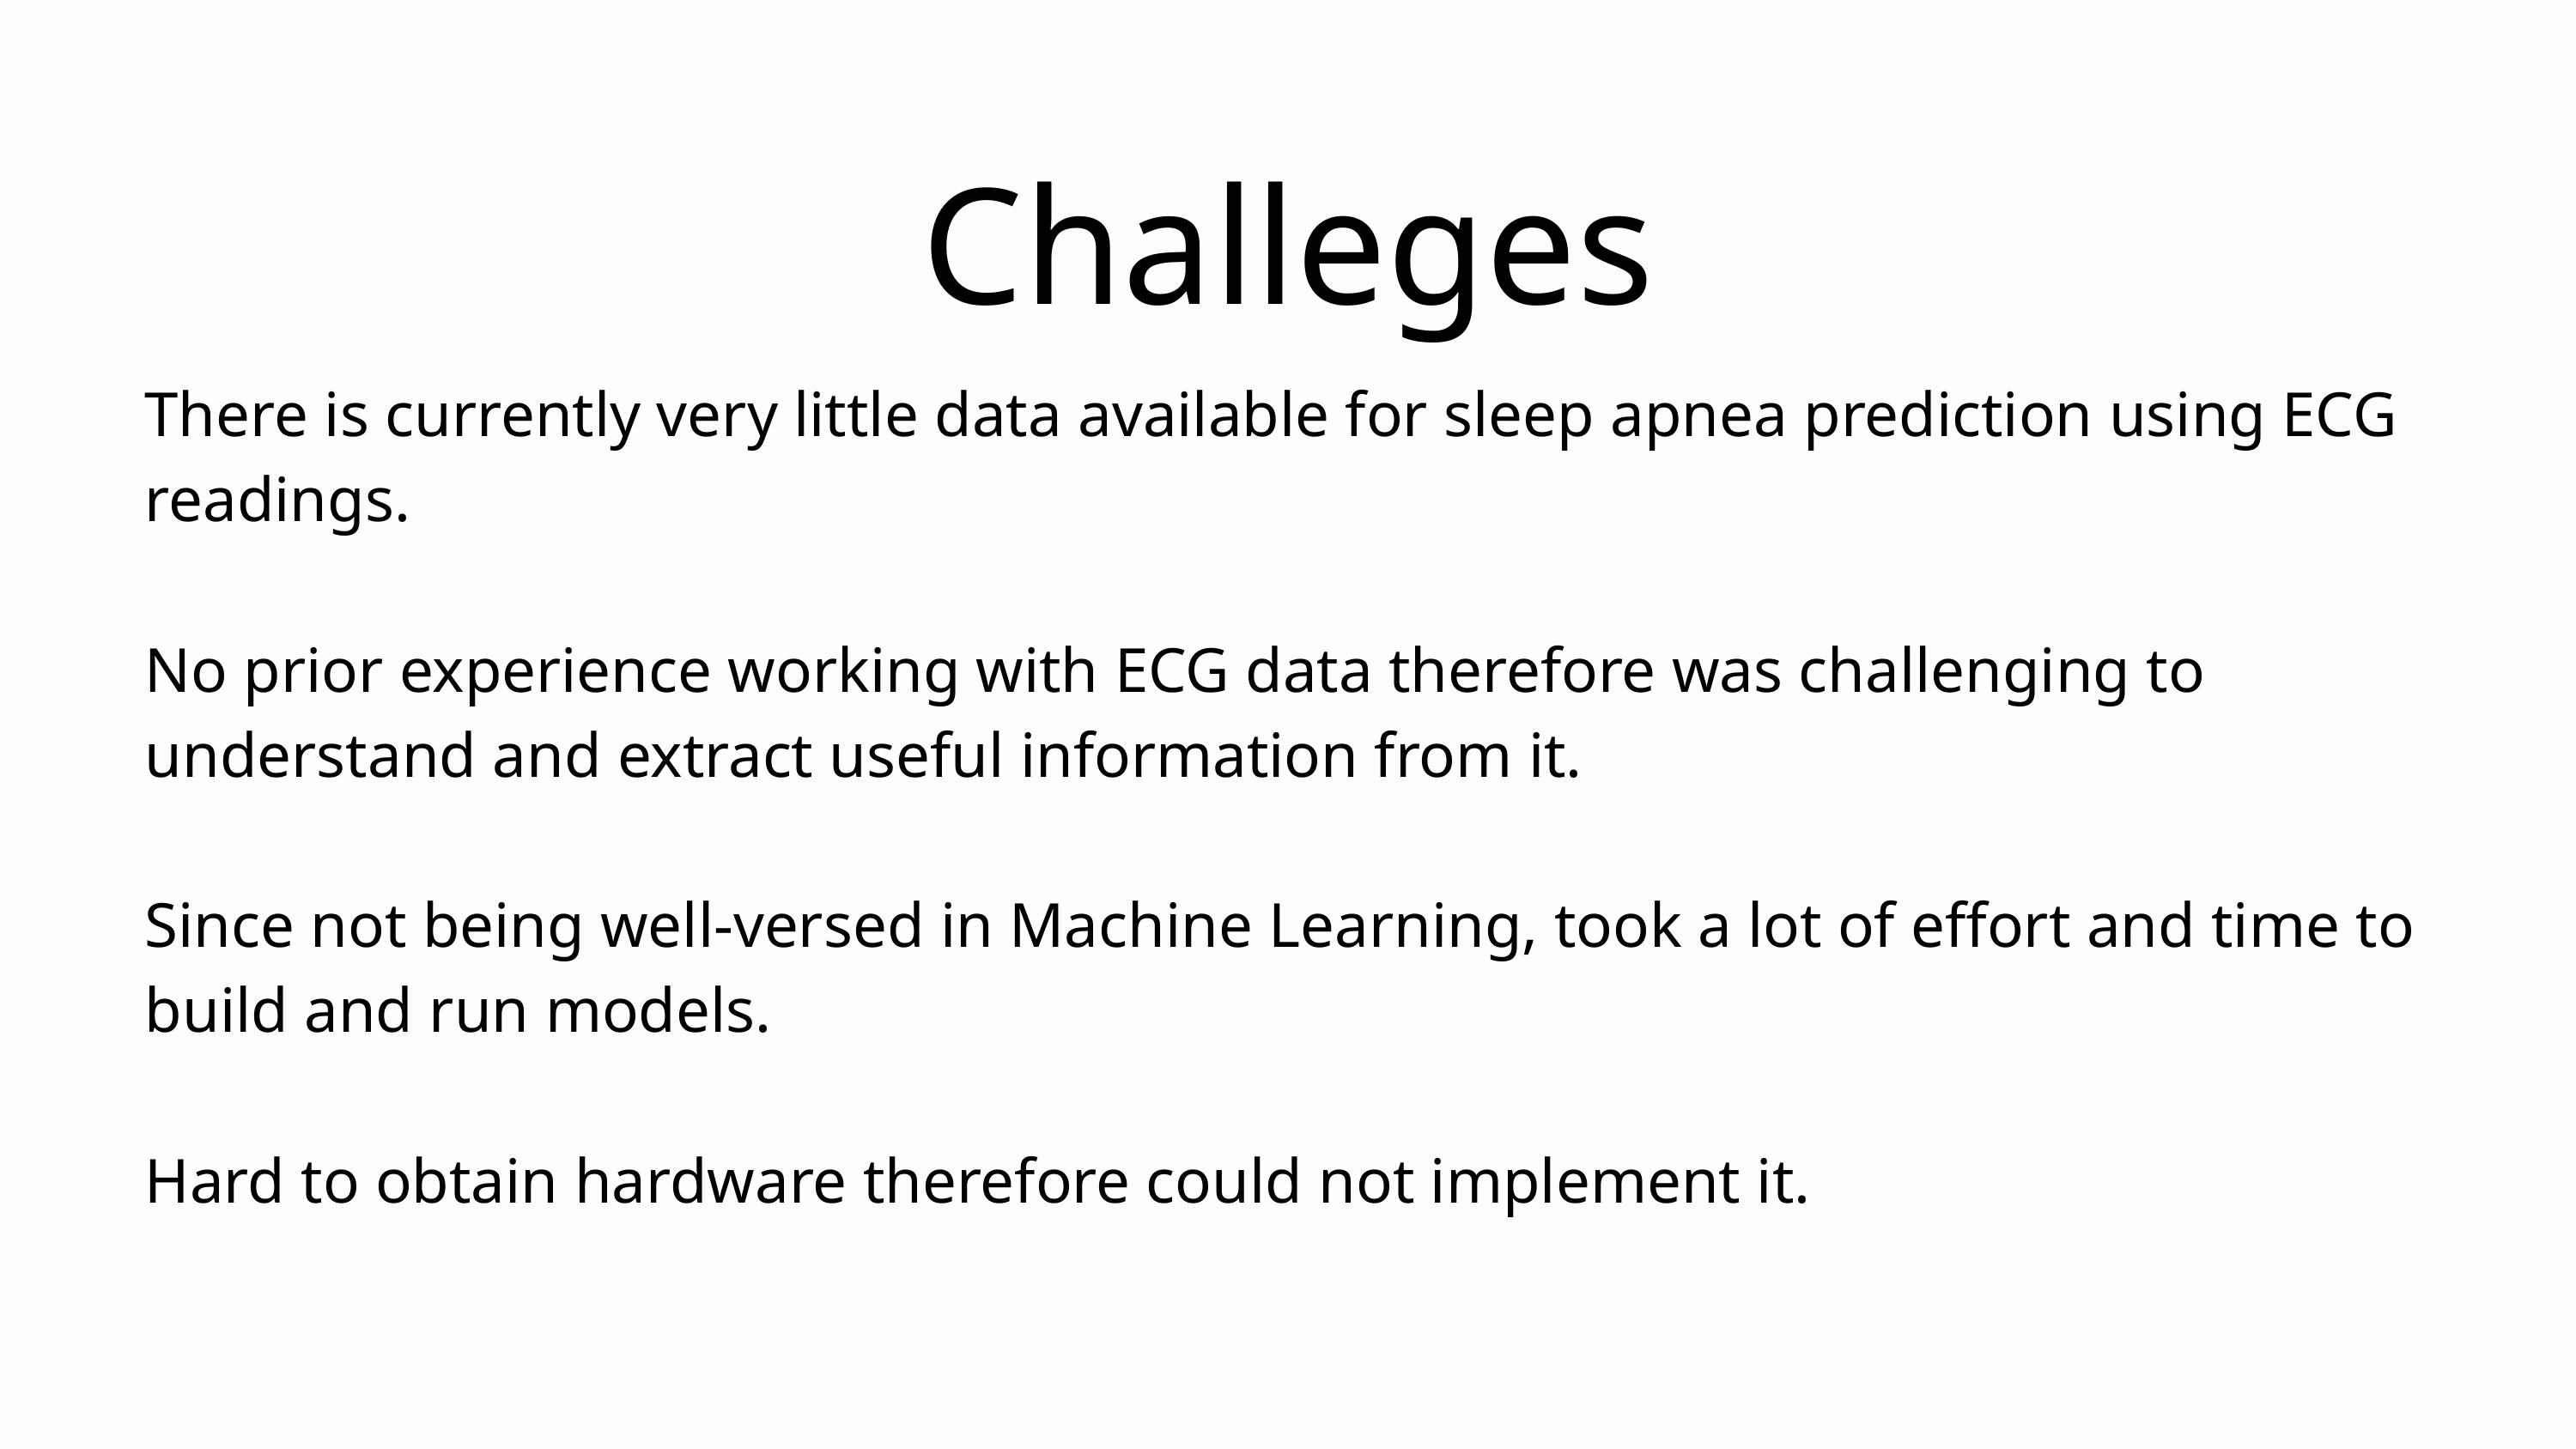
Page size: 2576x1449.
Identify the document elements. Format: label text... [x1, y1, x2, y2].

text_box Challeges [912, 111, 1664, 337]
text_box There is currently very little data available for sleep apnea prediction using ECG readings. No prior experience working with ECG data therefore was challenging to understand and extract useful information from it. Since not being well-versed in Machine Learning, took a lot of effort and time to build and run models. Hard to obtain hardware therefore could not implement it. [144, 363, 2432, 1216]
